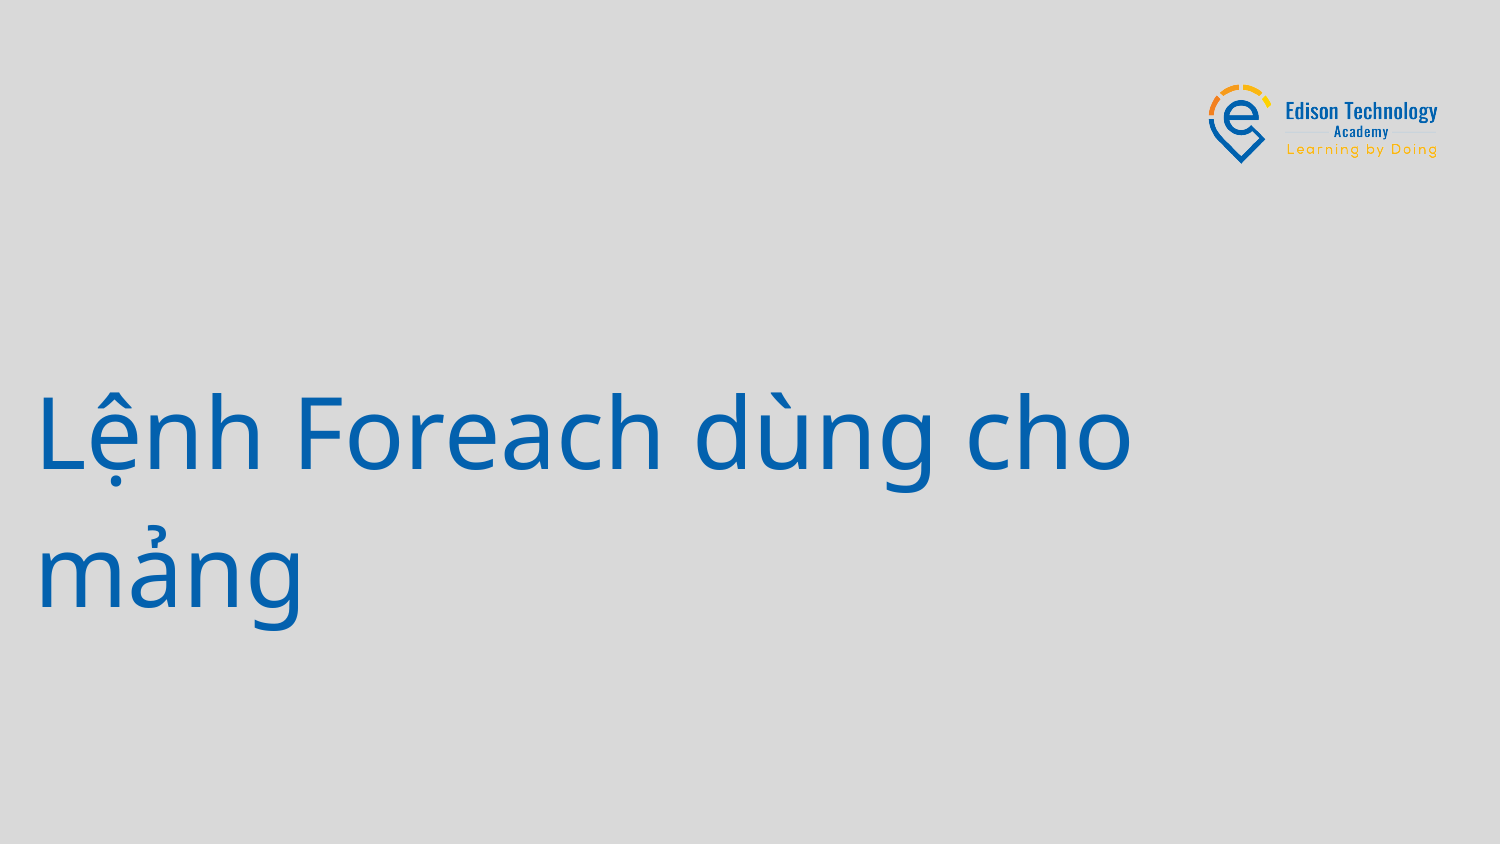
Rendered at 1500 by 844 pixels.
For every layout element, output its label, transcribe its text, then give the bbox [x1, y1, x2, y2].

title Lệnh Foreach dùng cho mảng [19, 153, 1439, 825]
picture [1147, 83, 1500, 167]
